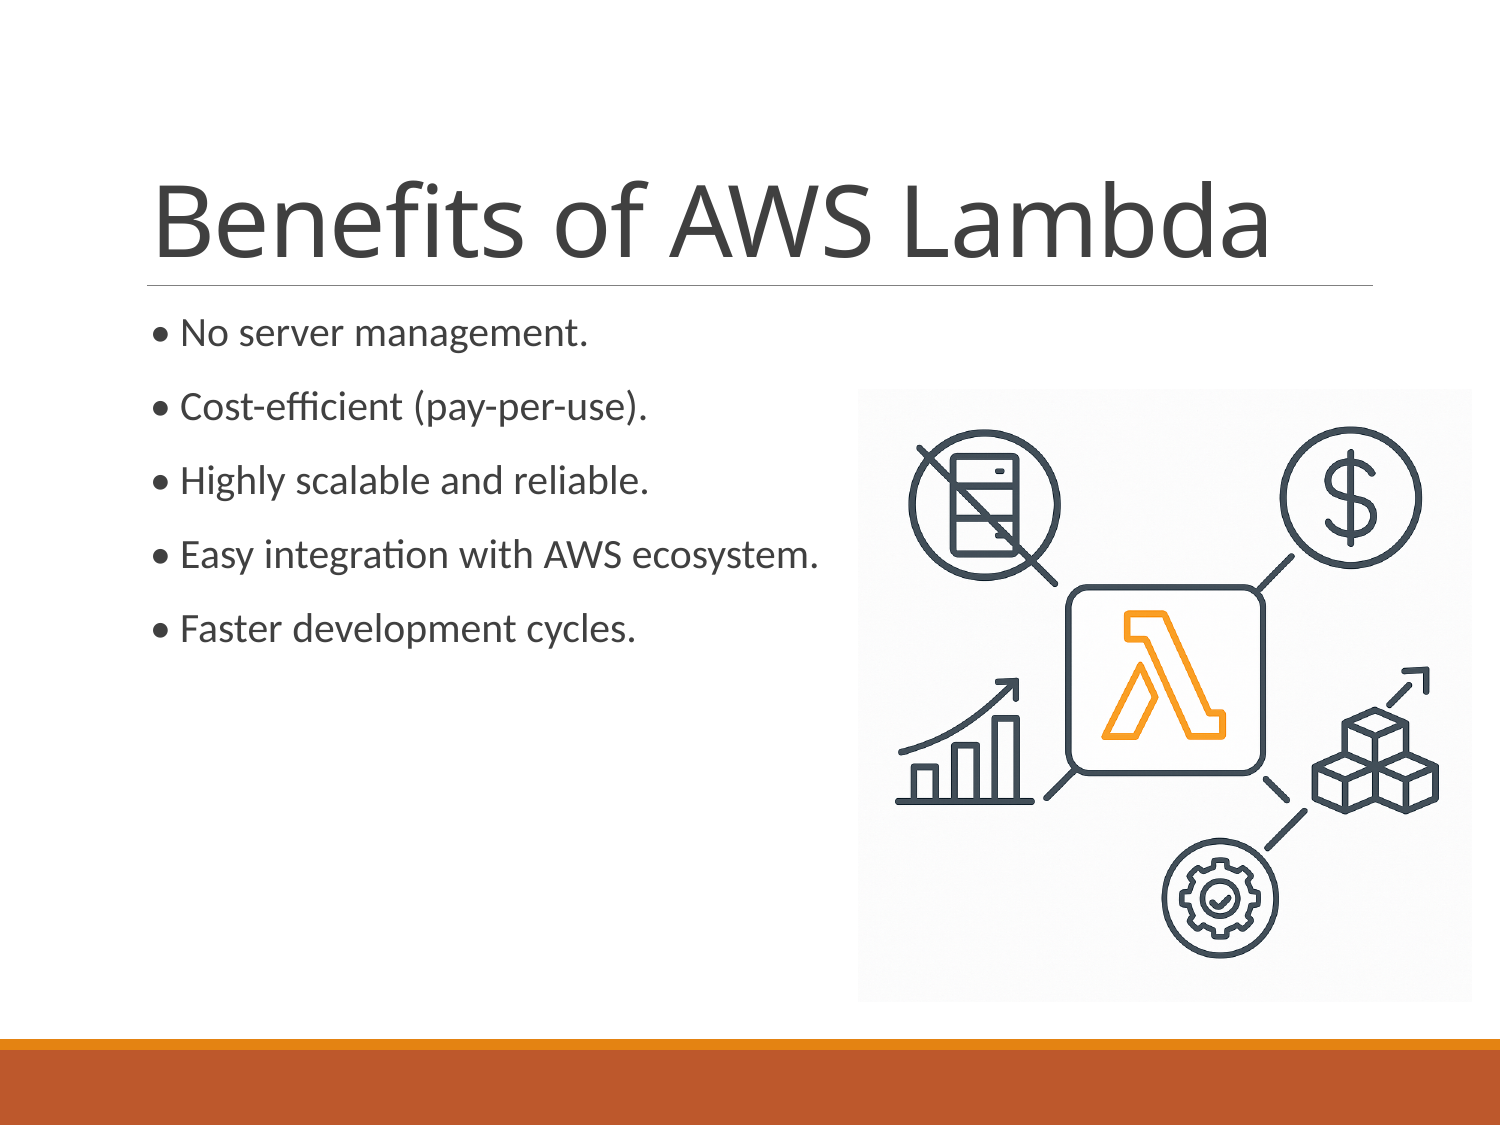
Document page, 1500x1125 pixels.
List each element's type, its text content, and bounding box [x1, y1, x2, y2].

picture [858, 388, 1472, 1003]
title Benefits of AWS Lambda [135, 47, 1373, 285]
list • No server management. • Cost-efficient (pay-per-use). • Highly scalable and reliable. • Easy integration with AWS ecosystem. • Faster development cycles. [135, 302, 1373, 963]
